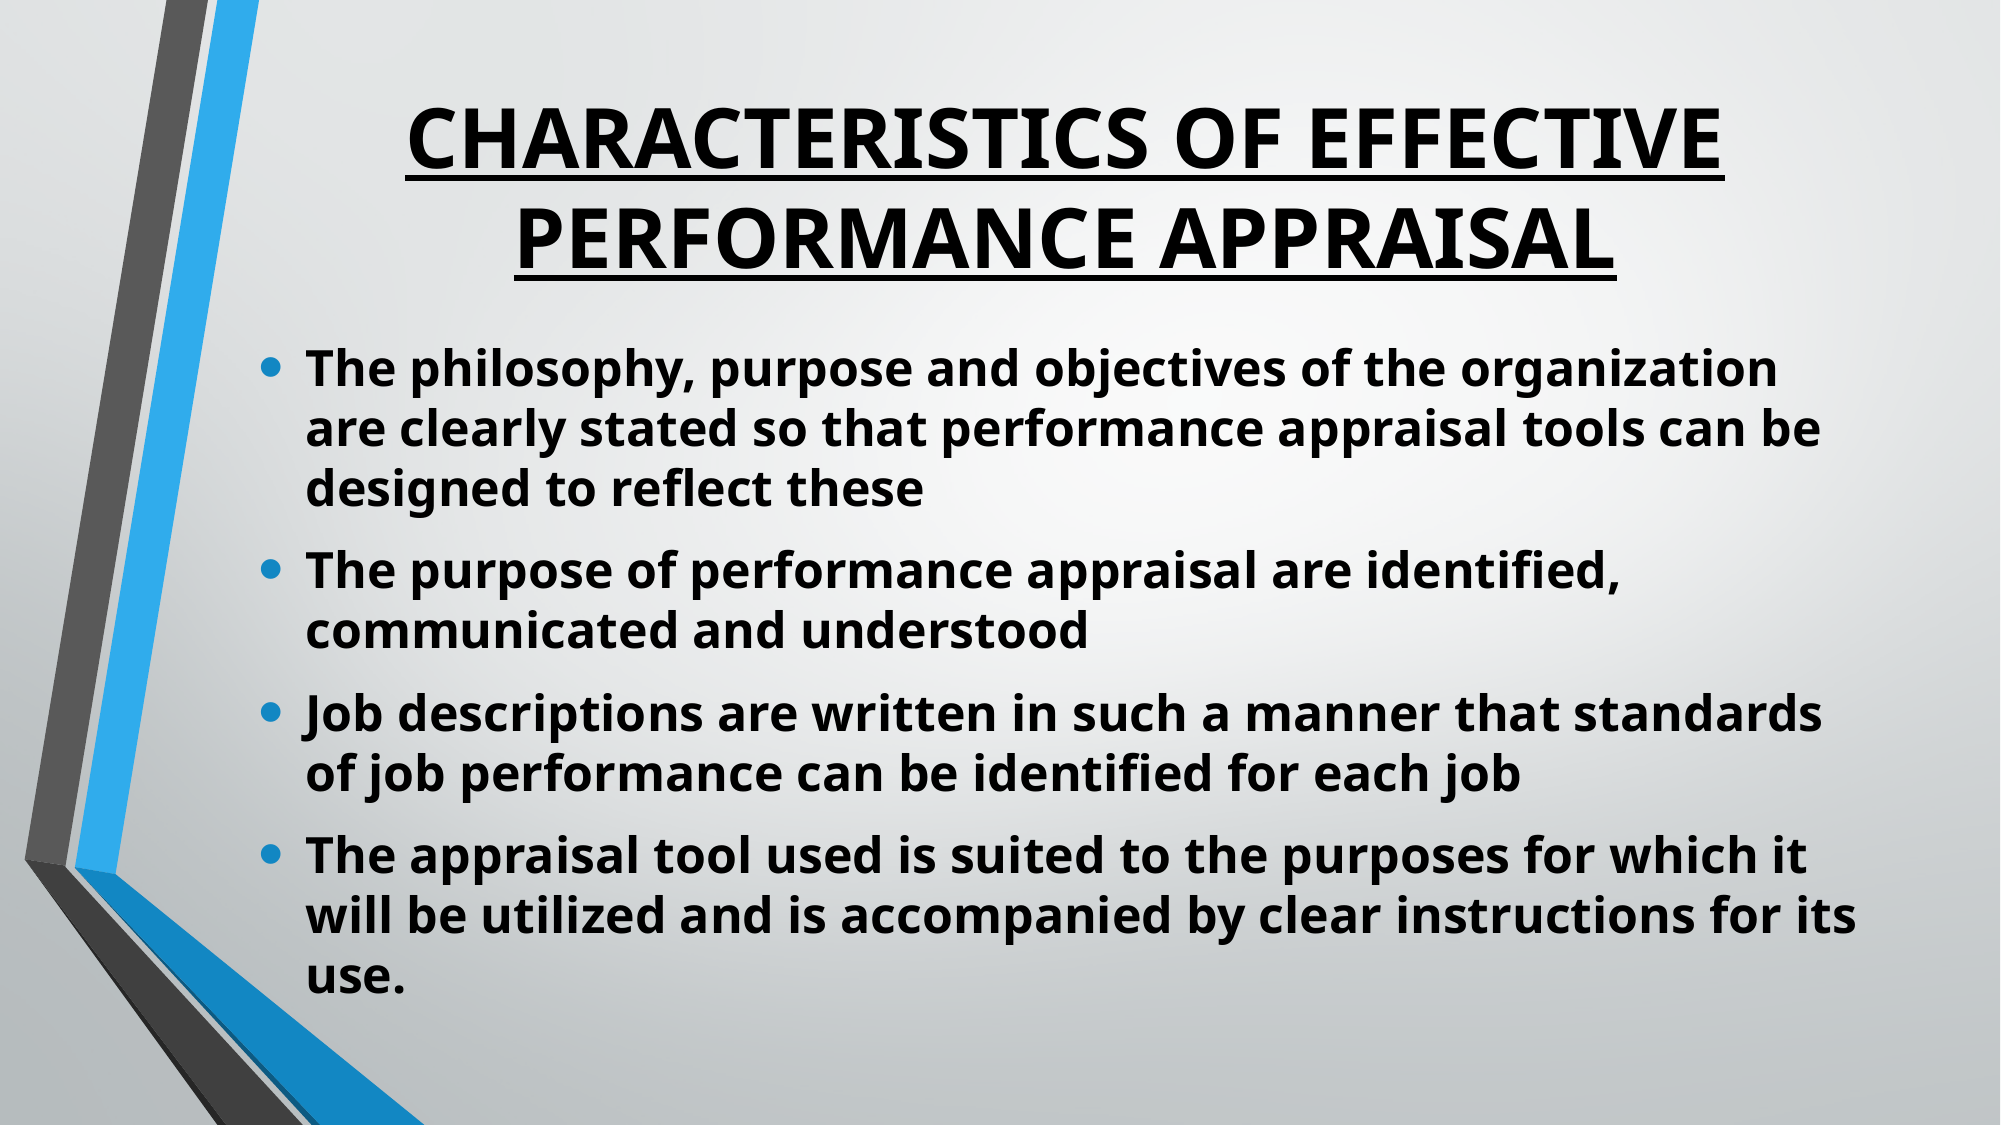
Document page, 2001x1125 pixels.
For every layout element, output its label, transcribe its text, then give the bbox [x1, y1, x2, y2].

list The philosophy, purpose and objectives of the organization are clearly stated so that performance appraisal tools can be designed to reflect these The purpose of performance appraisal are identified, communicated and understood Job descriptions are written in such a manner that standards of job performance can be identified for each job The appraisal tool used is suited to the purposes for which it will be utilized and is accompanied by clear instructions for its use. [243, 328, 1887, 1092]
title CHARACTERISTICS OF EFFECTIVE PERFORMANCE APPRAISAL [243, 41, 1887, 328]
